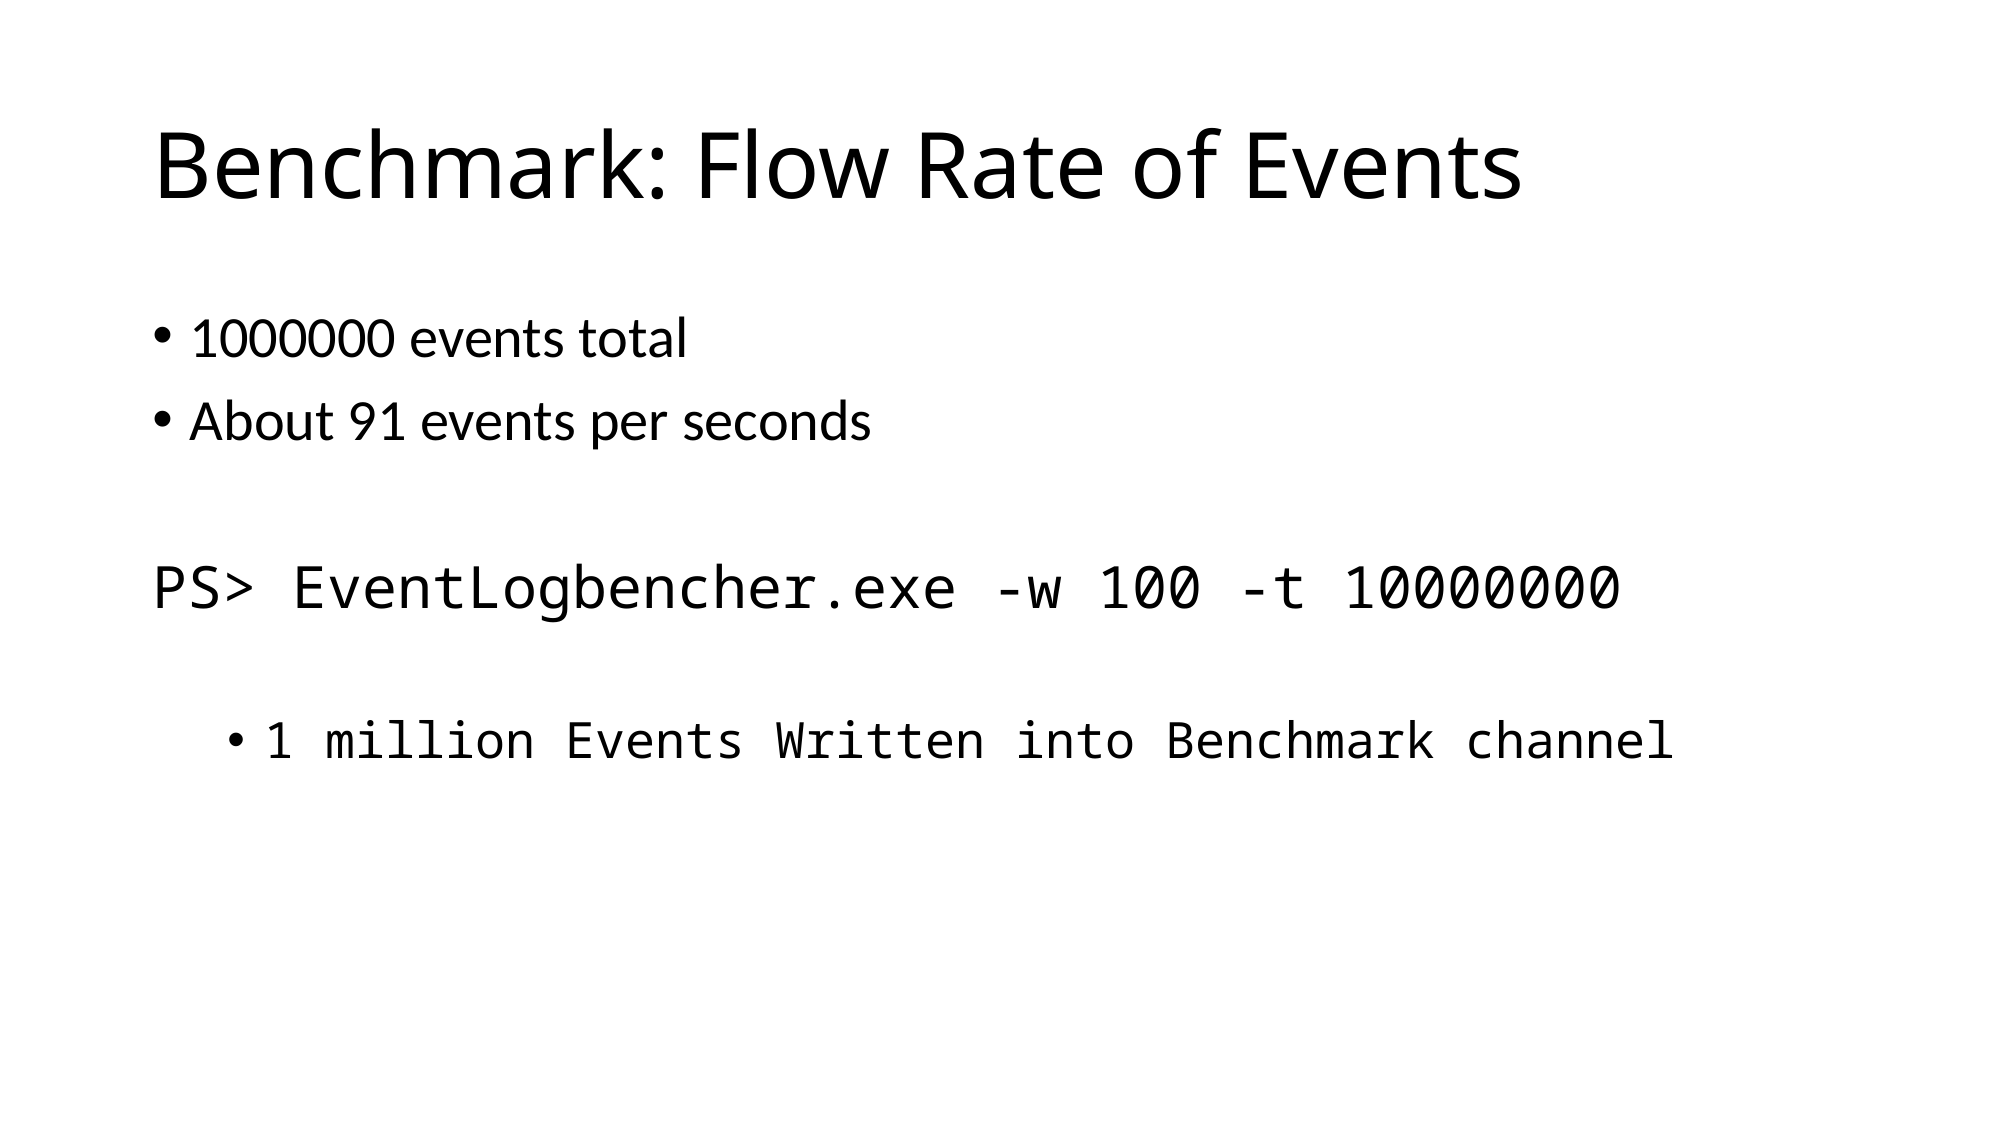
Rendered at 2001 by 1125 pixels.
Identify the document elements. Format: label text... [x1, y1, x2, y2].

list 1000000 events total About 91 events per seconds PS> EventLogbencher.exe -w 100 -t 10000000 1 million Events Written into Benchmark channel [137, 299, 1863, 1014]
title Benchmark: Flow Rate of Events [137, 59, 1863, 278]
